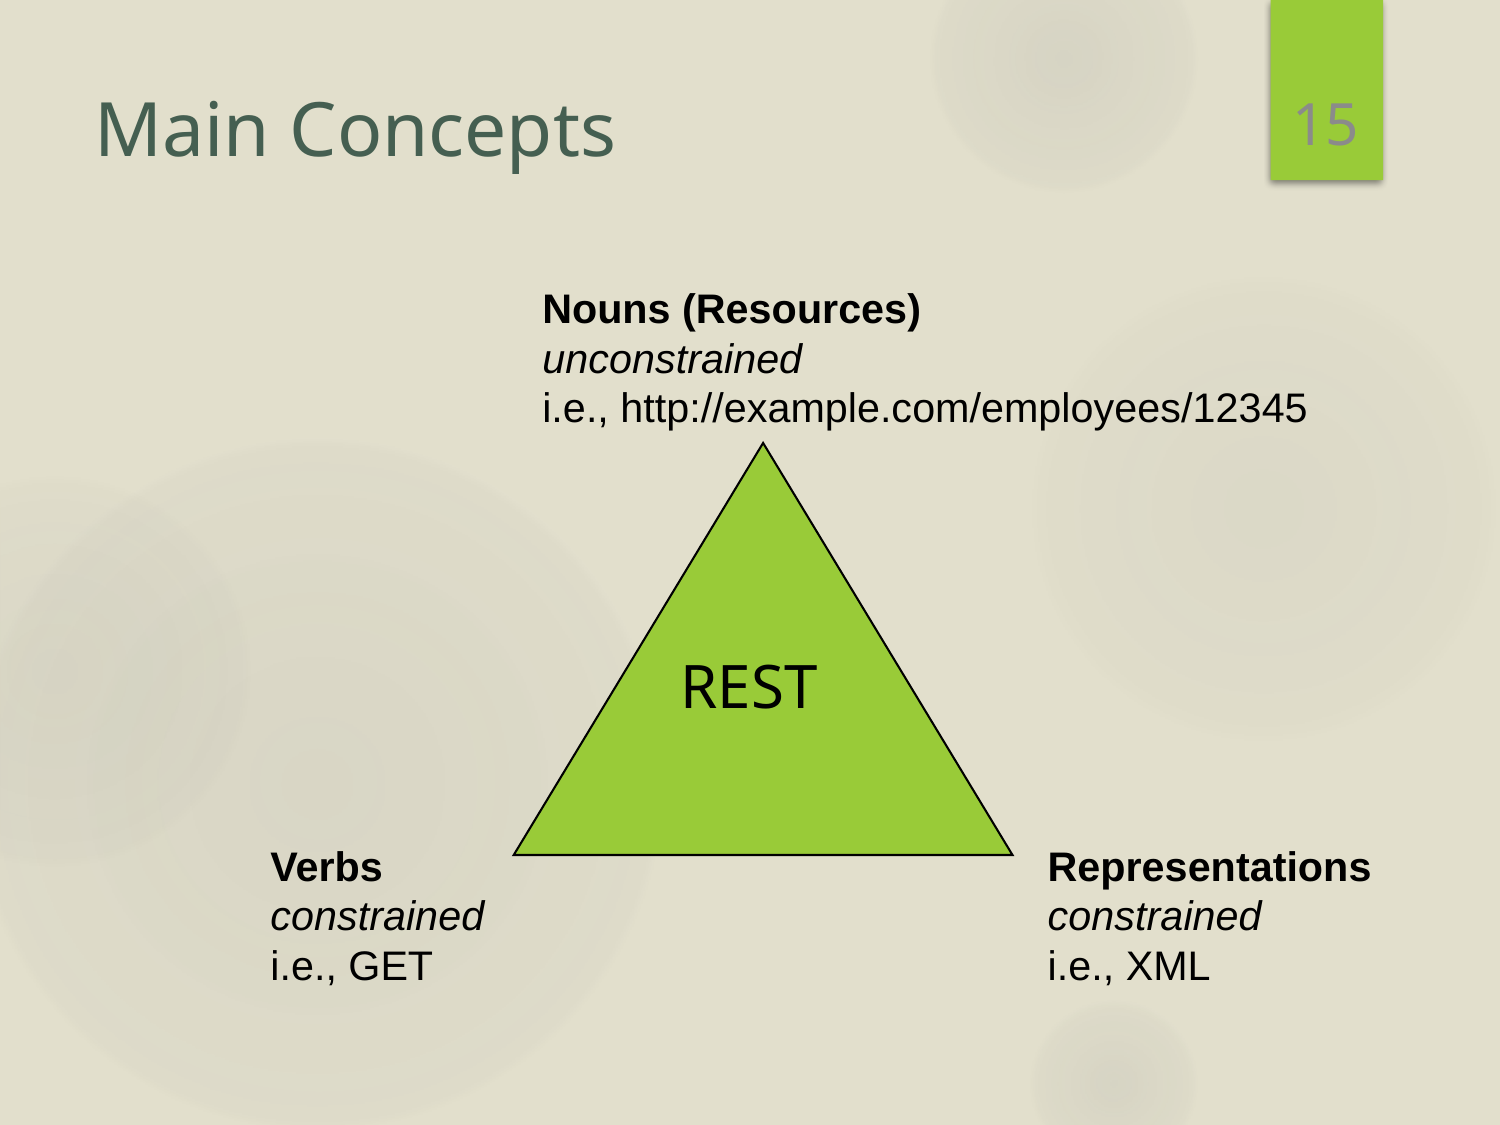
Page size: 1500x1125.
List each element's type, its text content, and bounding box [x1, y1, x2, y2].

title Main Concepts [79, 74, 1237, 188]
text_box Verbs constrained i.e., GET [255, 832, 500, 996]
text_box [513, 442, 1013, 856]
text_box Representations constrained i.e., XML [1032, 832, 1387, 996]
slide_number 15 [1273, 48, 1378, 175]
text_box Nouns (Resources) unconstrained i.e., http://example.com/employees/12345 [527, 274, 1323, 439]
text_box REST [665, 641, 833, 728]
